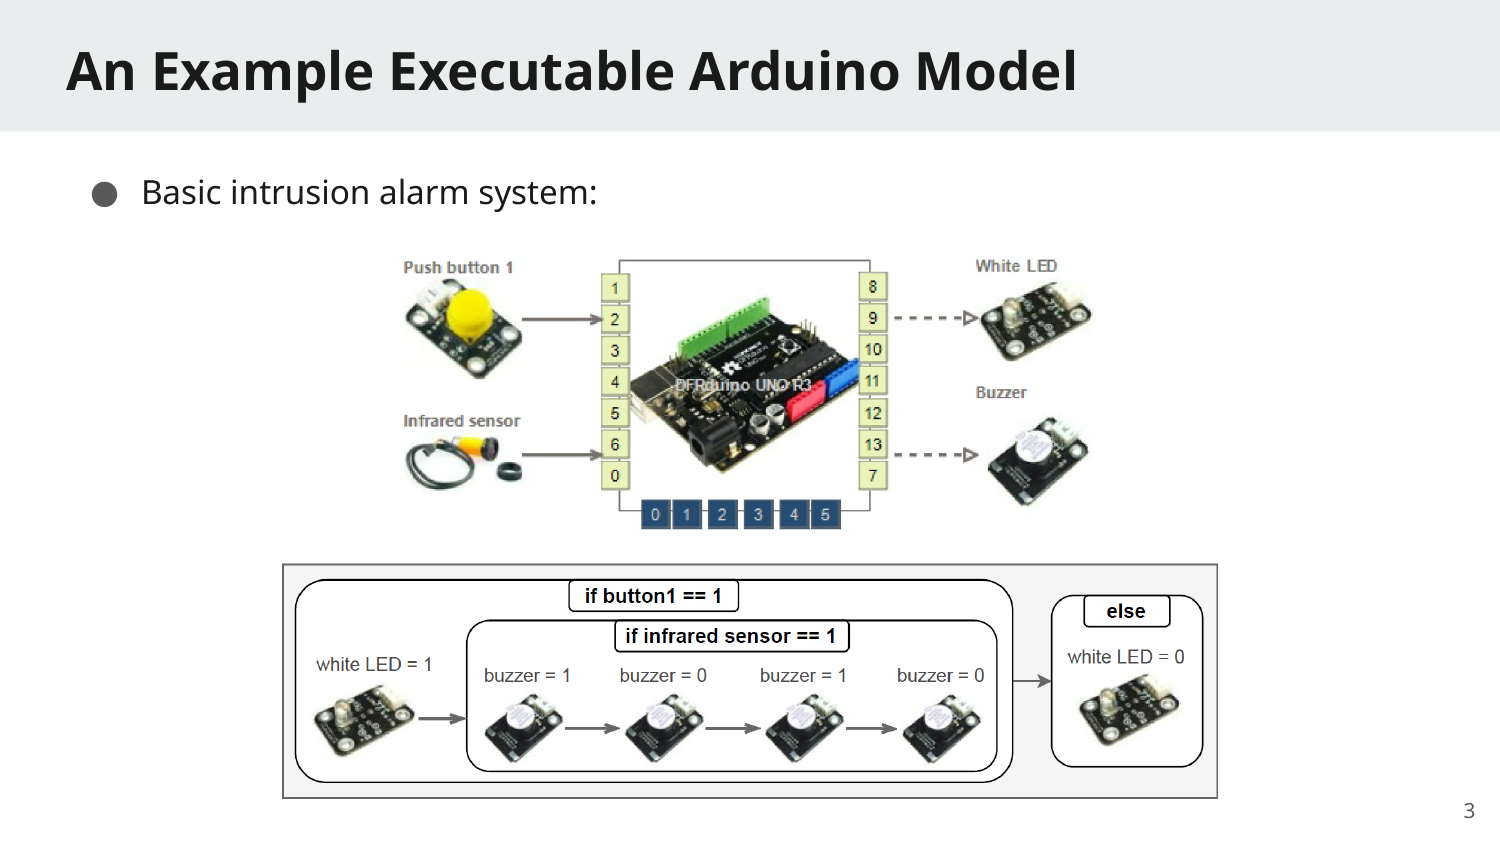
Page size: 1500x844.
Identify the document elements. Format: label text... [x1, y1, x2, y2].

list Basic intrusion alarm system: [51, 150, 1313, 521]
title An Example Executable Arduino Model [51, 22, 1449, 117]
picture [281, 240, 1219, 802]
slide_number 3 [1400, 779, 1491, 844]
